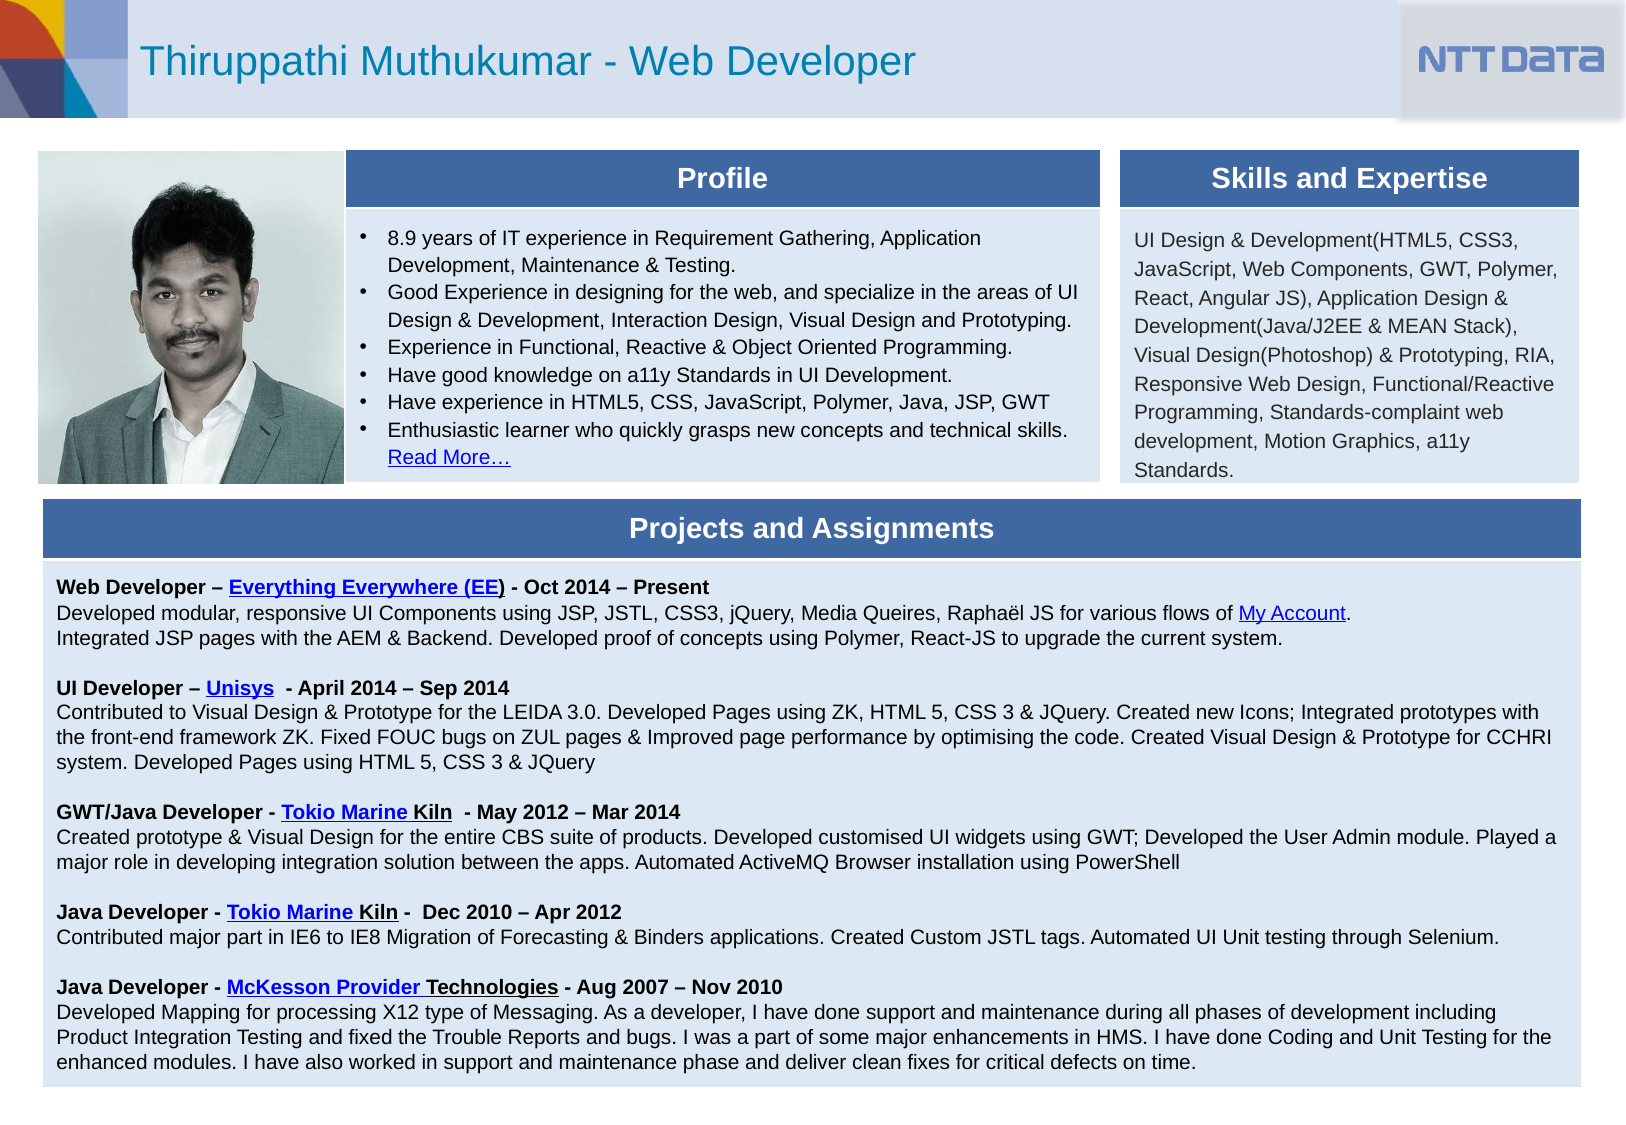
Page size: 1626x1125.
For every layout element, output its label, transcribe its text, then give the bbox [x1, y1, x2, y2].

picture [1419, 46, 1604, 72]
text_box Projects and Assignments [41, 498, 1583, 560]
text_box 8.9 years of IT experience in Requirement Gathering, Application Development, Maintenance & Testing. Good Experience in designing for the web, and specialize in the areas of UI Design & Development, Interaction Design, Visual Design and Prototyping. Experience in Functional, Reactive & Object Oriented Programming. Have good knowledge on a11y Standards in UI Development. Have experience in HTML5, CSS, JavaScript, Polymer, Java, JSP, GWT Enthusiastic learner who quickly grasps new concepts and technical skills. Read More… [377, 209, 1101, 484]
picture [38, 151, 373, 484]
text_box Profile [370, 149, 1101, 209]
picture [0, 0, 127, 118]
text_box Skills and Expertise [1119, 149, 1581, 209]
text_box UI Design & Development(HTML5, CSS3, JavaScript, Web Components, GWT, Polymer, React, Angular JS), Application Design & Development(Java/J2EE & MEAN Stack), Visual Design(Photoshop) & Prototyping, RIA, Responsive Web Design, Functional/Reactive Programming, Standards-complaint web development, Motion Graphics, a11y Standards. [1119, 209, 1581, 484]
text_box Web Developer – Everything Everywhere (EE) - Oct 2014 – Present Developed modular, responsive UI Components using JSP, JSTL, CSS3, jQuery, Media Queires, Raphaël JS for various flows of My Account. Integrated JSP pages with the AEM & Backend. Developed proof of concepts using Polymer, React-JS to upgrade the current system. UI Developer – Unisys - April 2014 – Sep 2014 Contributed to Visual Design & Prototype for the LEIDA 3.0. Developed Pages using ZK, HTML 5, CSS 3 & JQuery. Created new Icons; Integrated prototypes with the front-end framework ZK. Fixed FOUC bugs on ZUL pages & Improved page performance by optimising the code. Created Visual Design & Prototype for CCHRI system. Developed Pages using HTML 5, CSS 3 & JQuery GWT/Java Developer - Tokio Marine Kiln - May 2012 – Mar 2014 Created prototype & Visual Design for the entire CBS suite of products. Developed customised UI widgets using GWT; Developed the User Admin module. Played a major role in developing integration solution between the apps. Automated ActiveMQ Browser installation using PowerShell Java Developer - Tokio Marine Kiln - Dec 2010 – Apr 2012 Contributed major part in IE6 to IE8 Migration of Forecasting & Binders applications. Created Custom JSTL tags. Automated UI Unit testing through Selenium. Java Developer - McKesson Provider Technologies - Aug 2007 – Nov 2010 Developed Mapping for processing X12 type of Messaging. As a developer, I have done support and maintenance during all phases of development including Product Integration Testing and fixed the Trouble Reports and bugs. I was a part of some major enhancements in HMS. I have done Coding and Unit Testing for the enhanced modules. I have also worked in support and maintenance phase and deliver clean fixes for critical defects on time. [41, 560, 1583, 1089]
list Thiruppathi Muthukumar - Web Developer [127, 0, 1398, 119]
